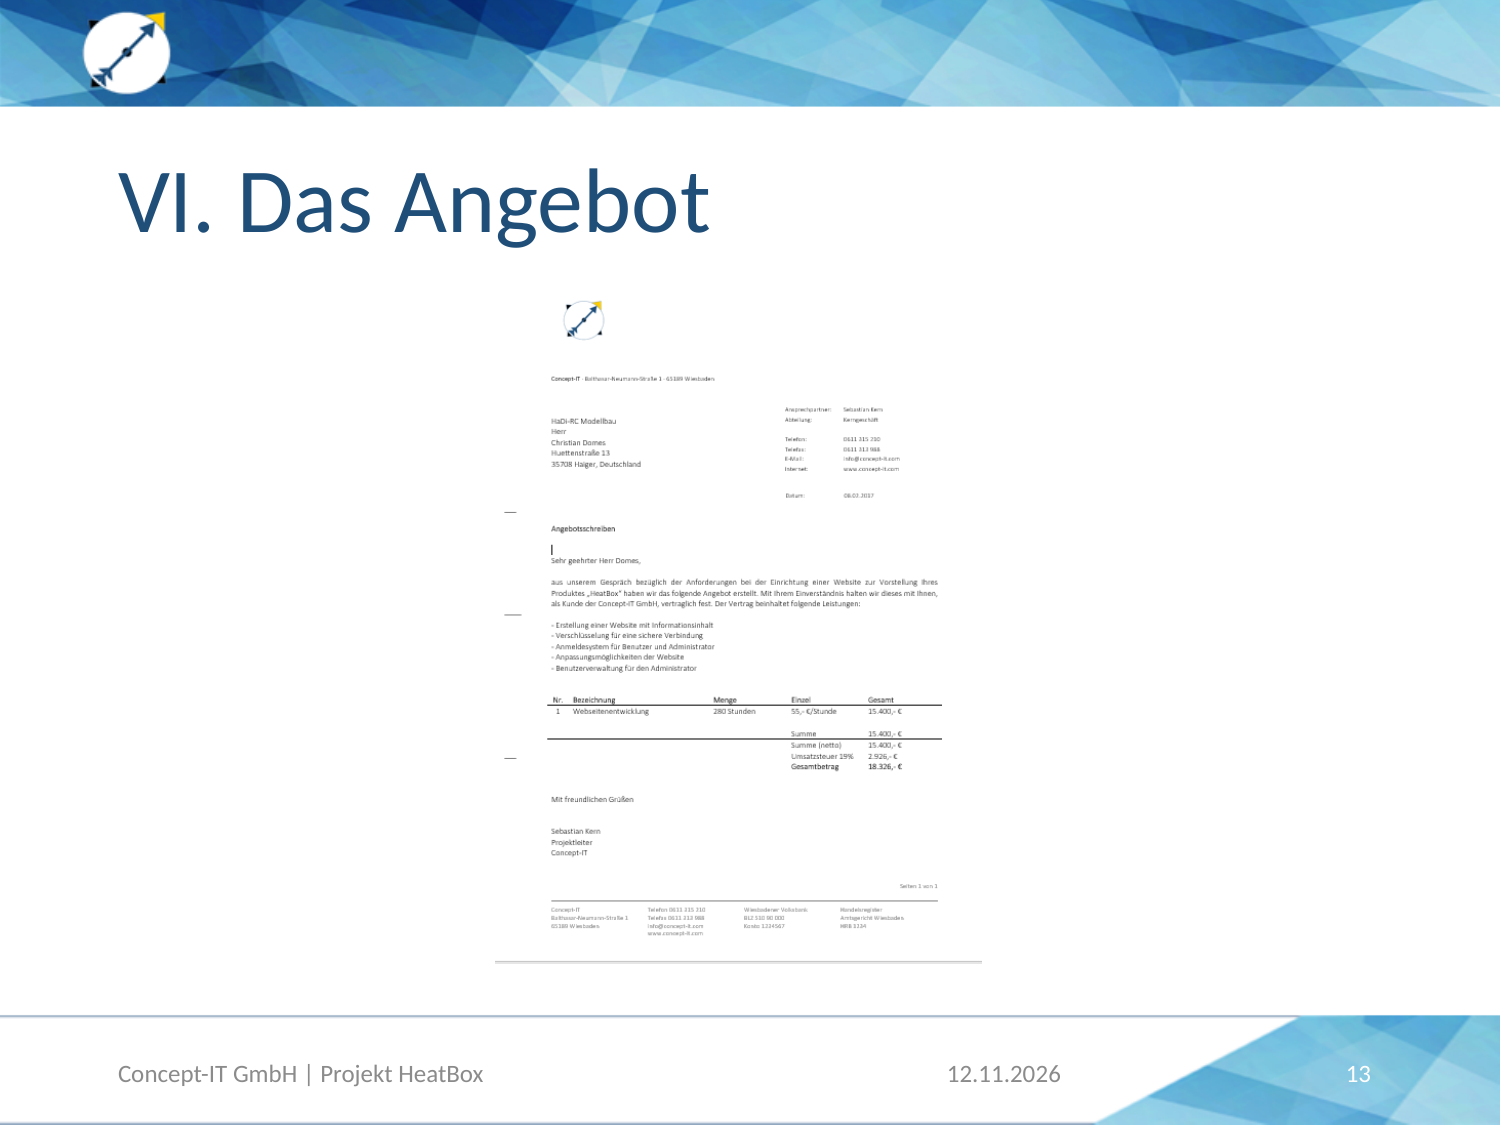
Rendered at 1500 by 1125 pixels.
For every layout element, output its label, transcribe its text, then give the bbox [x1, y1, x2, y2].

slide_number 13 [1320, 1042, 1397, 1103]
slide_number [931, 1042, 1077, 1103]
footer Concept-IT GmbH | Projekt HeatBox [103, 1042, 806, 1103]
title VI. Das Angebot [103, 128, 1397, 278]
picture [0, 0, 1500, 1125]
